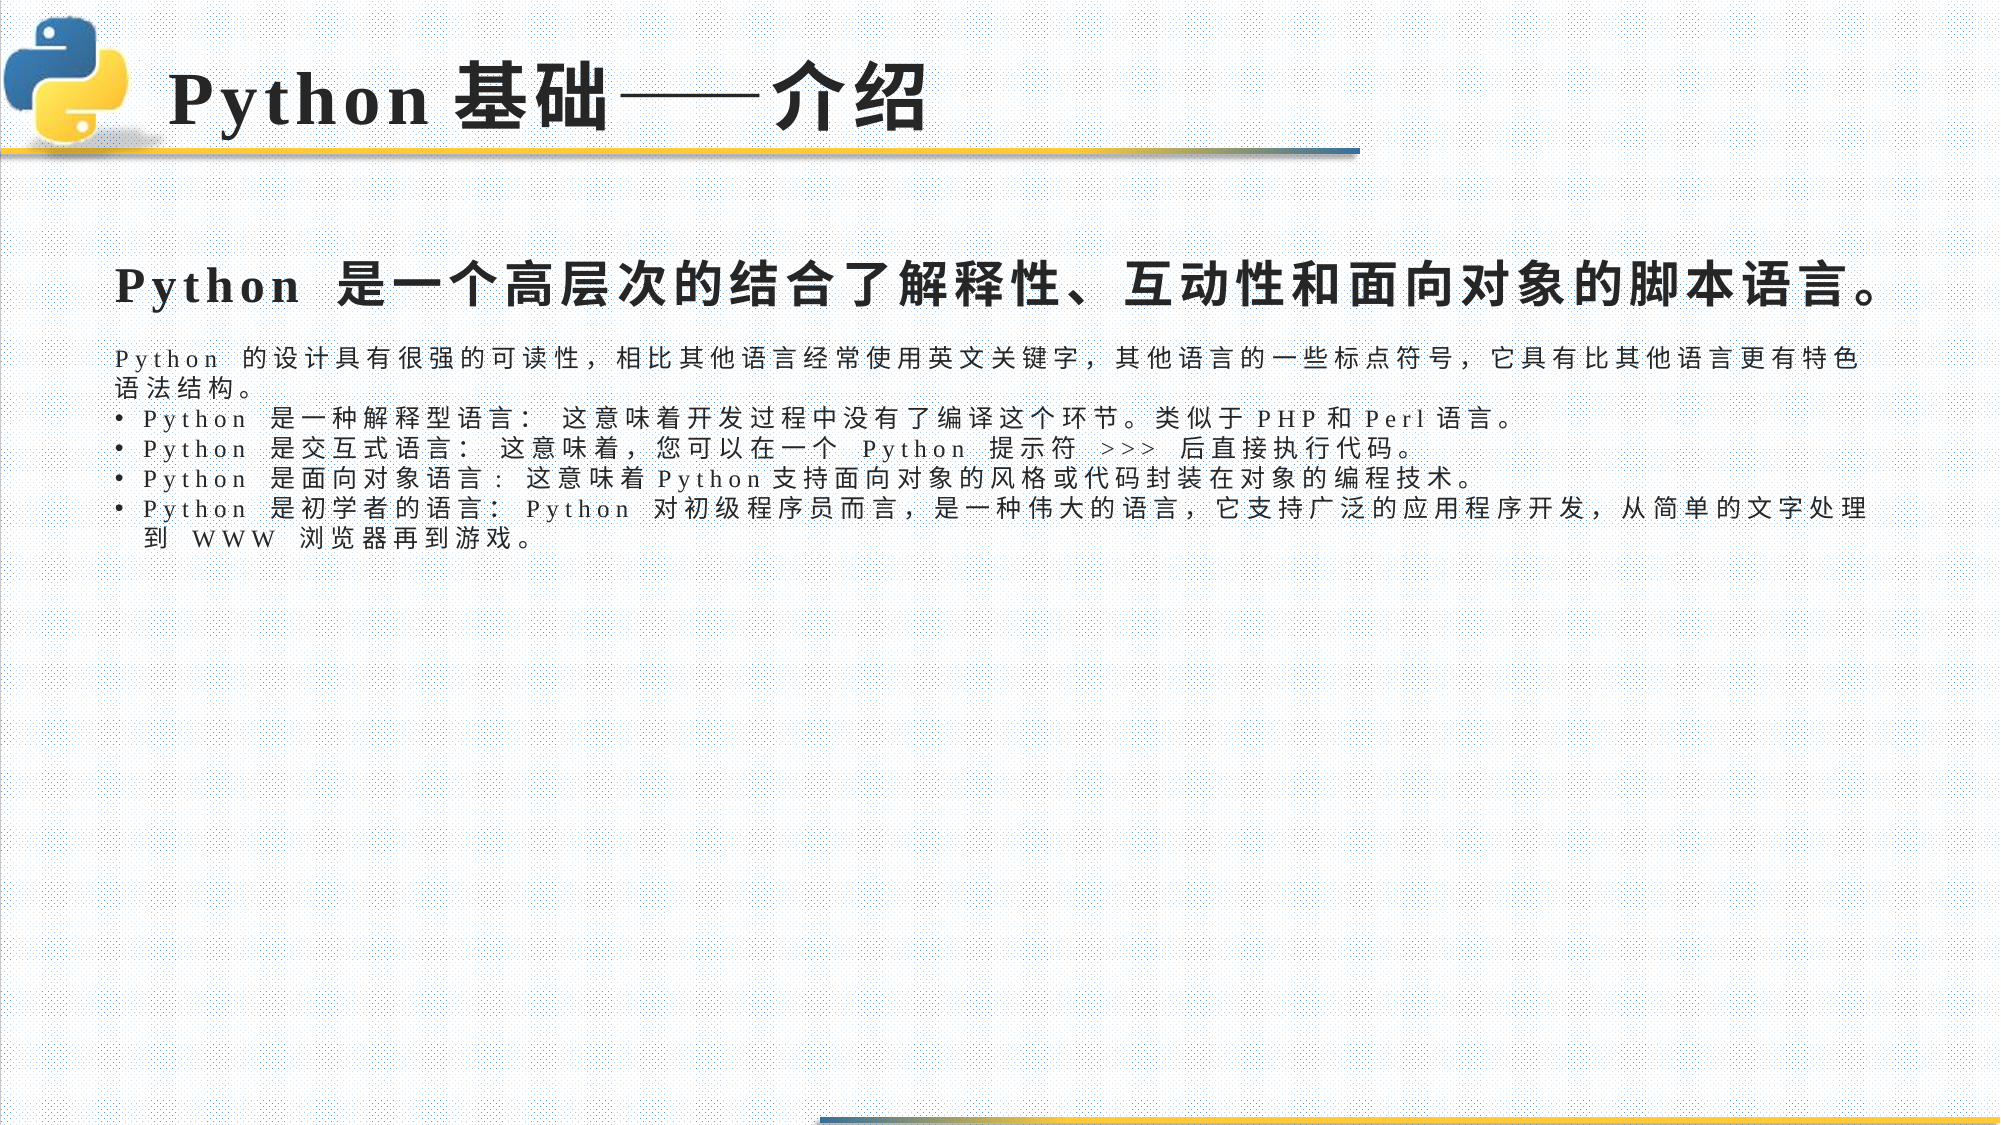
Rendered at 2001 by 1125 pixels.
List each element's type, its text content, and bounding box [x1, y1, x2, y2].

title Python基础——介绍 [153, 42, 1367, 171]
text_box Python 是一个高层次的结合了解释性、互动性和面向对象的脚本语言。 Python 的设计具有很强的可读性，相比其他语言经常使用英文关键字，其他语言的一些标点符号，它具有比其他语言更有特色语法结构。 Python 是一种解释型语言： 这意味着开发过程中没有了编译这个环节。类似于PHP和Perl语言。 Python 是交互式语言： 这意味着，您可以在一个 Python 提示符 >>> 后直接执行代码。 Python 是面向对象语言: 这意味着Python支持面向对象的风格或代码封装在对象的编程技术。 Python 是初学者的语言：Python 对初级程序员而言，是一种伟大的语言，它支持广泛的应用程序开发，从简单的文字处理到 WWW 浏览器再到游戏。 [100, 245, 1900, 1033]
picture [0, 0, 2001, 1125]
